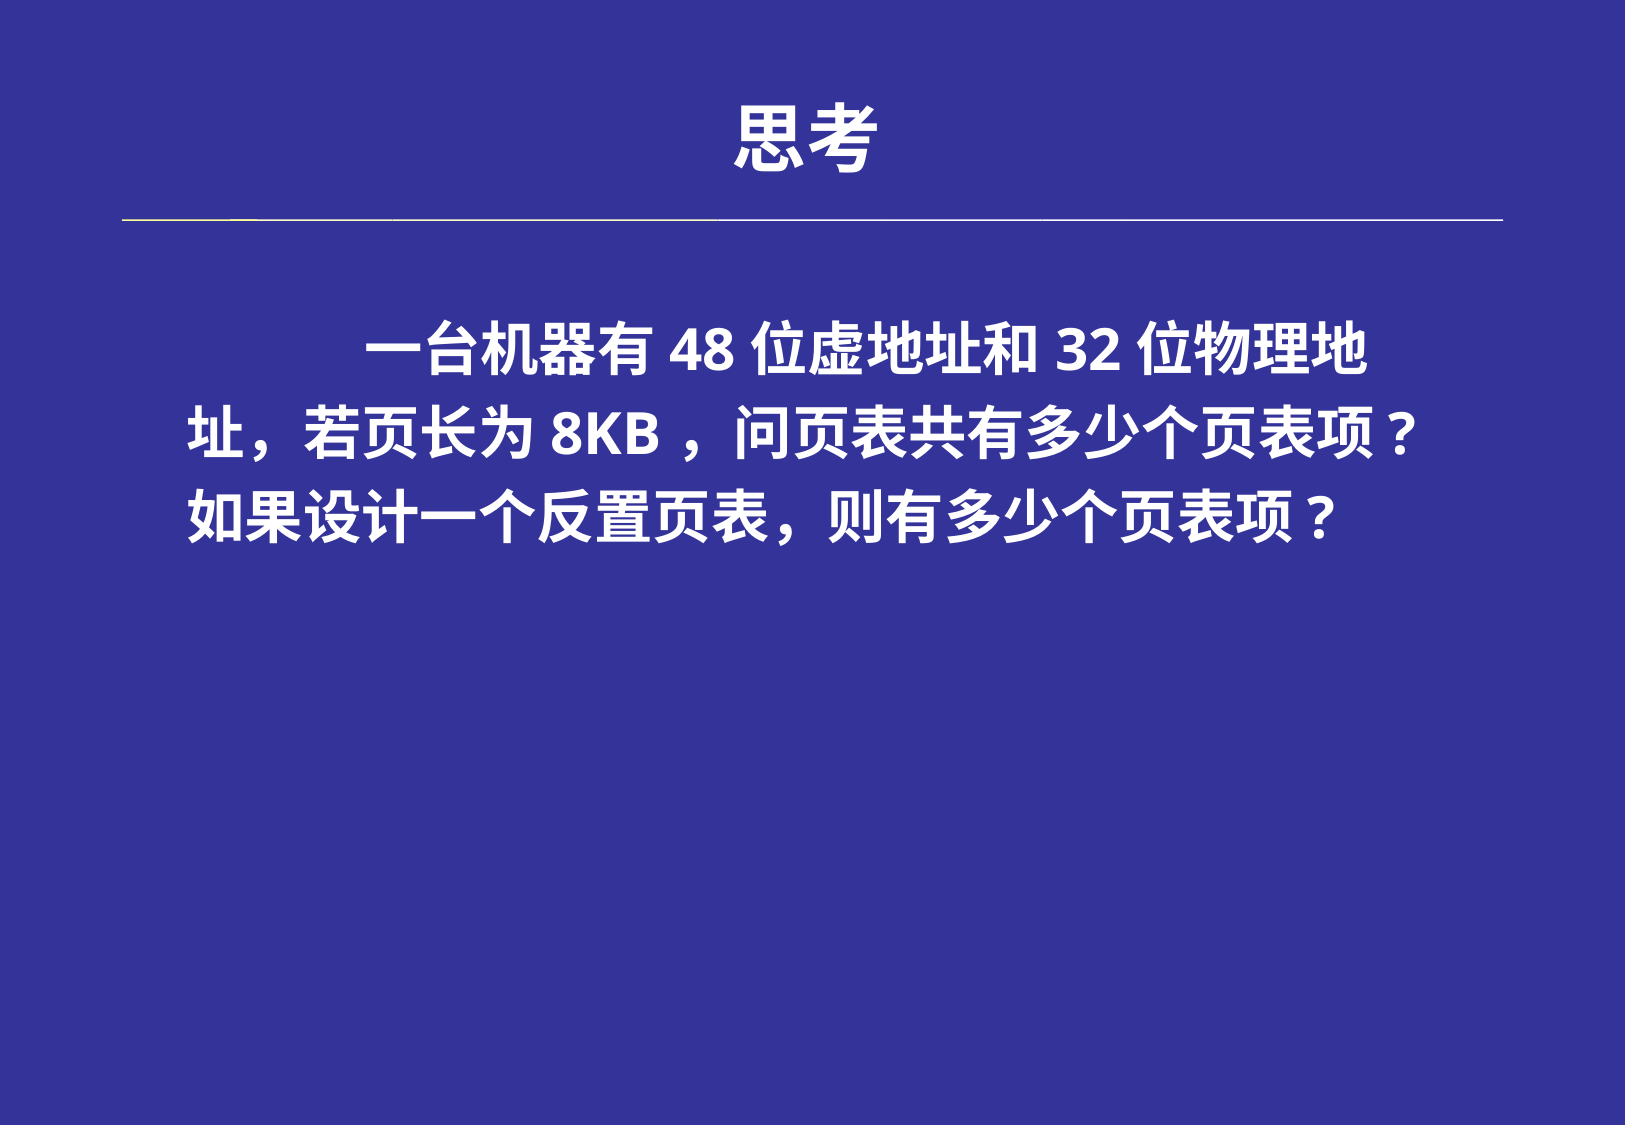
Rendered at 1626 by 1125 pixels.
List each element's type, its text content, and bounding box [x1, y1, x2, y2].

title 思考 [115, 42, 1497, 231]
list 一台机器有48位虚地址和32位物理地址，若页长为8KB，问页表共有多少个页表项?如果设计一个反置页表，则有多少个页表项? [115, 290, 1497, 705]
